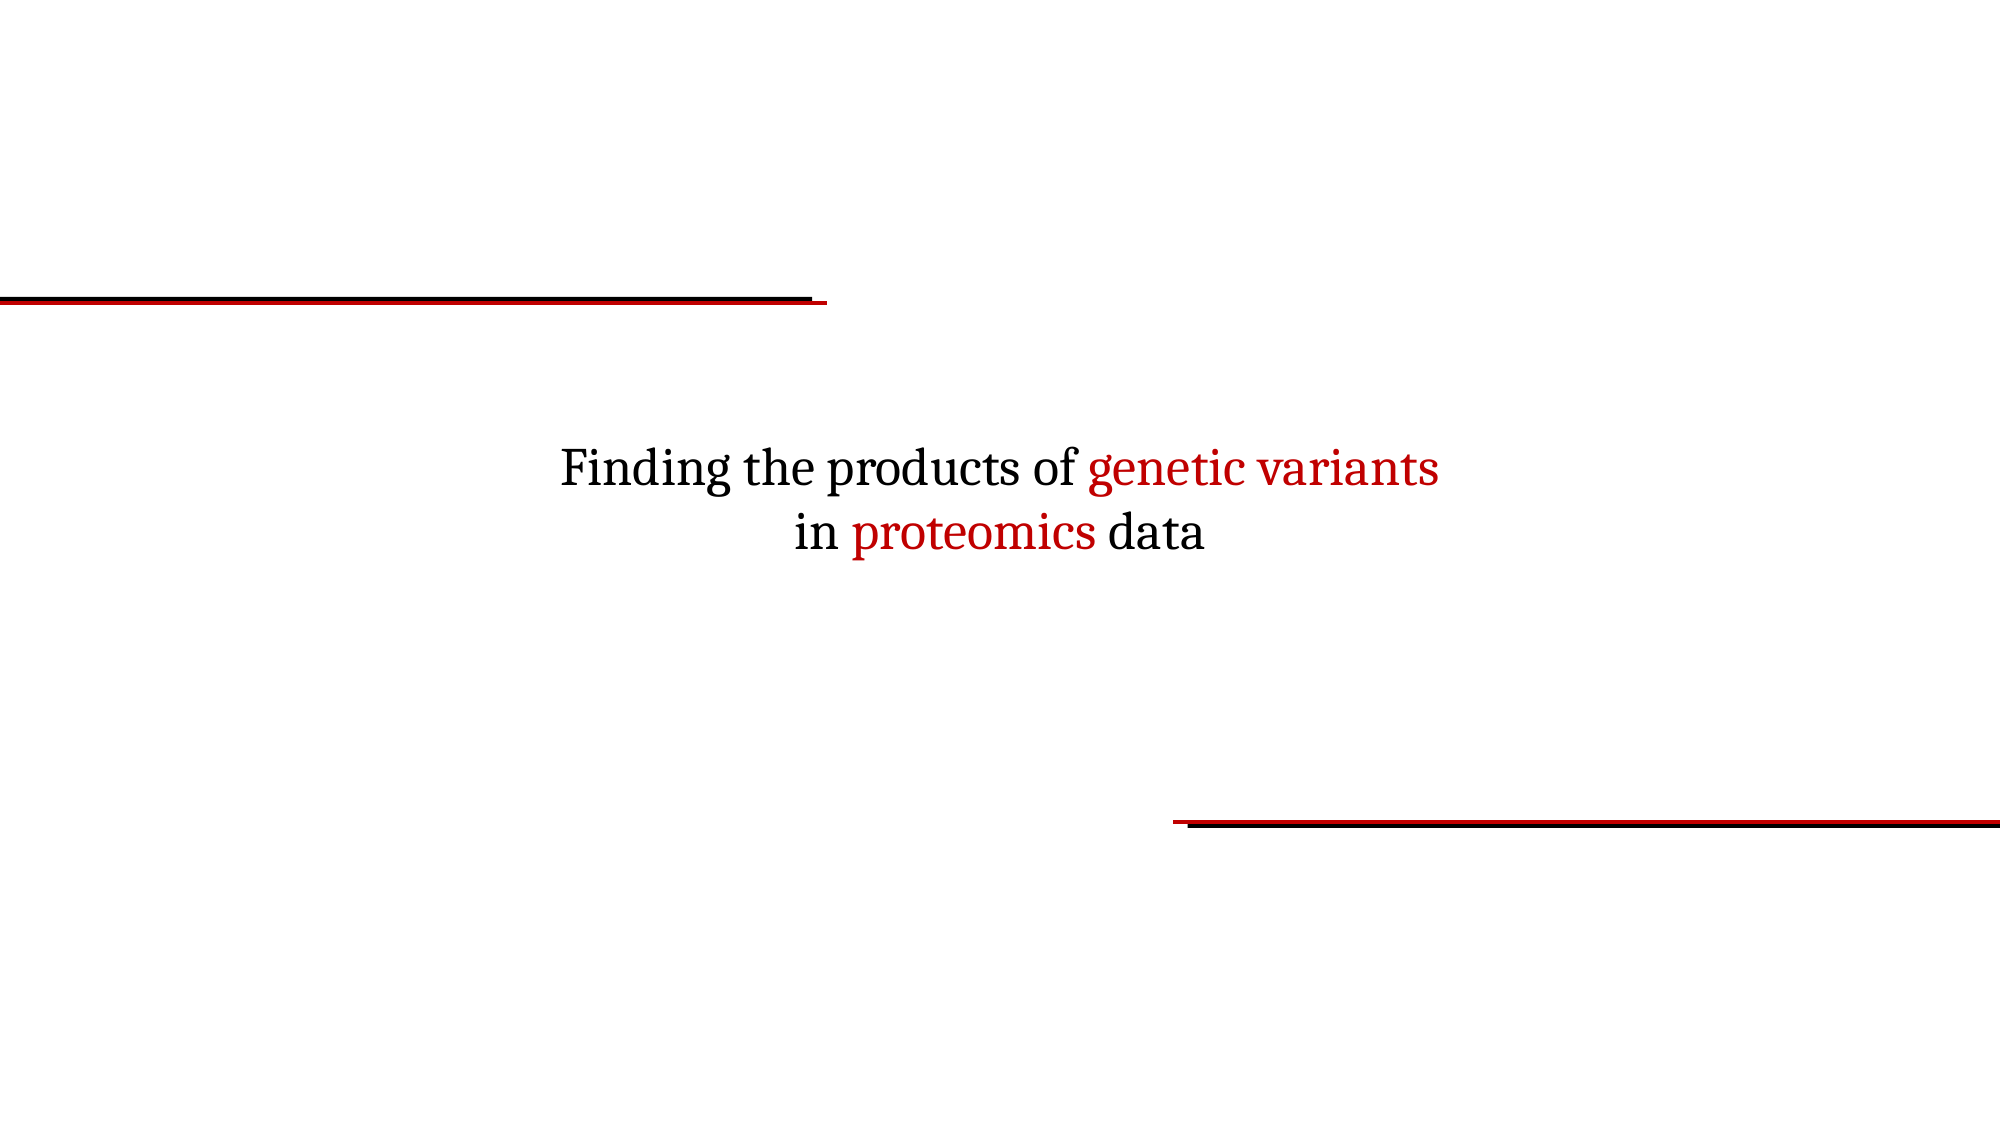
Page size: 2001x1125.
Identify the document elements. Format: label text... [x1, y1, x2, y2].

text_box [0, 296, 827, 304]
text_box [1172, 821, 2000, 829]
text_box Finding the products of genetic variants in proteomics data [545, 423, 1455, 569]
